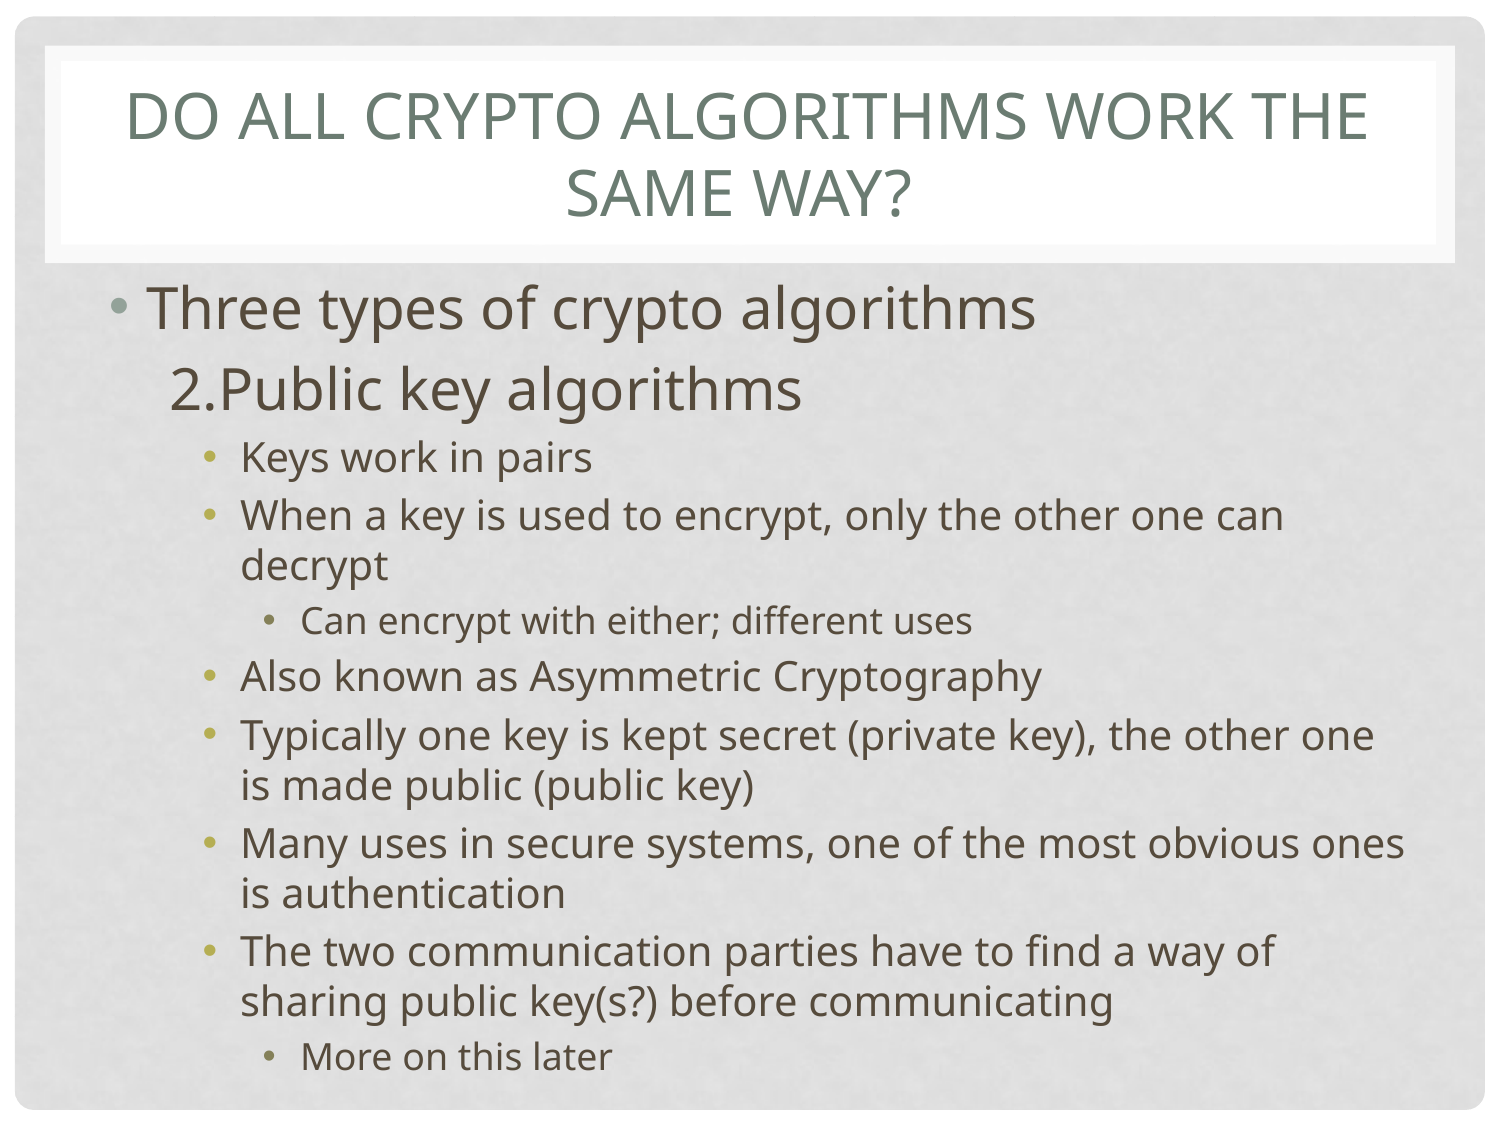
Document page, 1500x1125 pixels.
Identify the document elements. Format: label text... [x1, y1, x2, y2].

picture [14, 16, 1485, 1110]
list Three types of crypto algorithms 2.Public key algorithms Keys work in pairs When a key is used to encrypt, only the other one can decrypt Can encrypt with either; different uses Also known as Asymmetric Cryptography Typically one key is kept secret (private key), the other one is made public (public key) Many uses in secure systems, one of the most obvious ones is authentication The two communication parties have to find a way of sharing public key(s?) before communicating More on this later [75, 263, 1425, 981]
title DO ALL CRYPTO ALGORITHMS WORK THE SAME WAY? [69, 66, 1425, 238]
